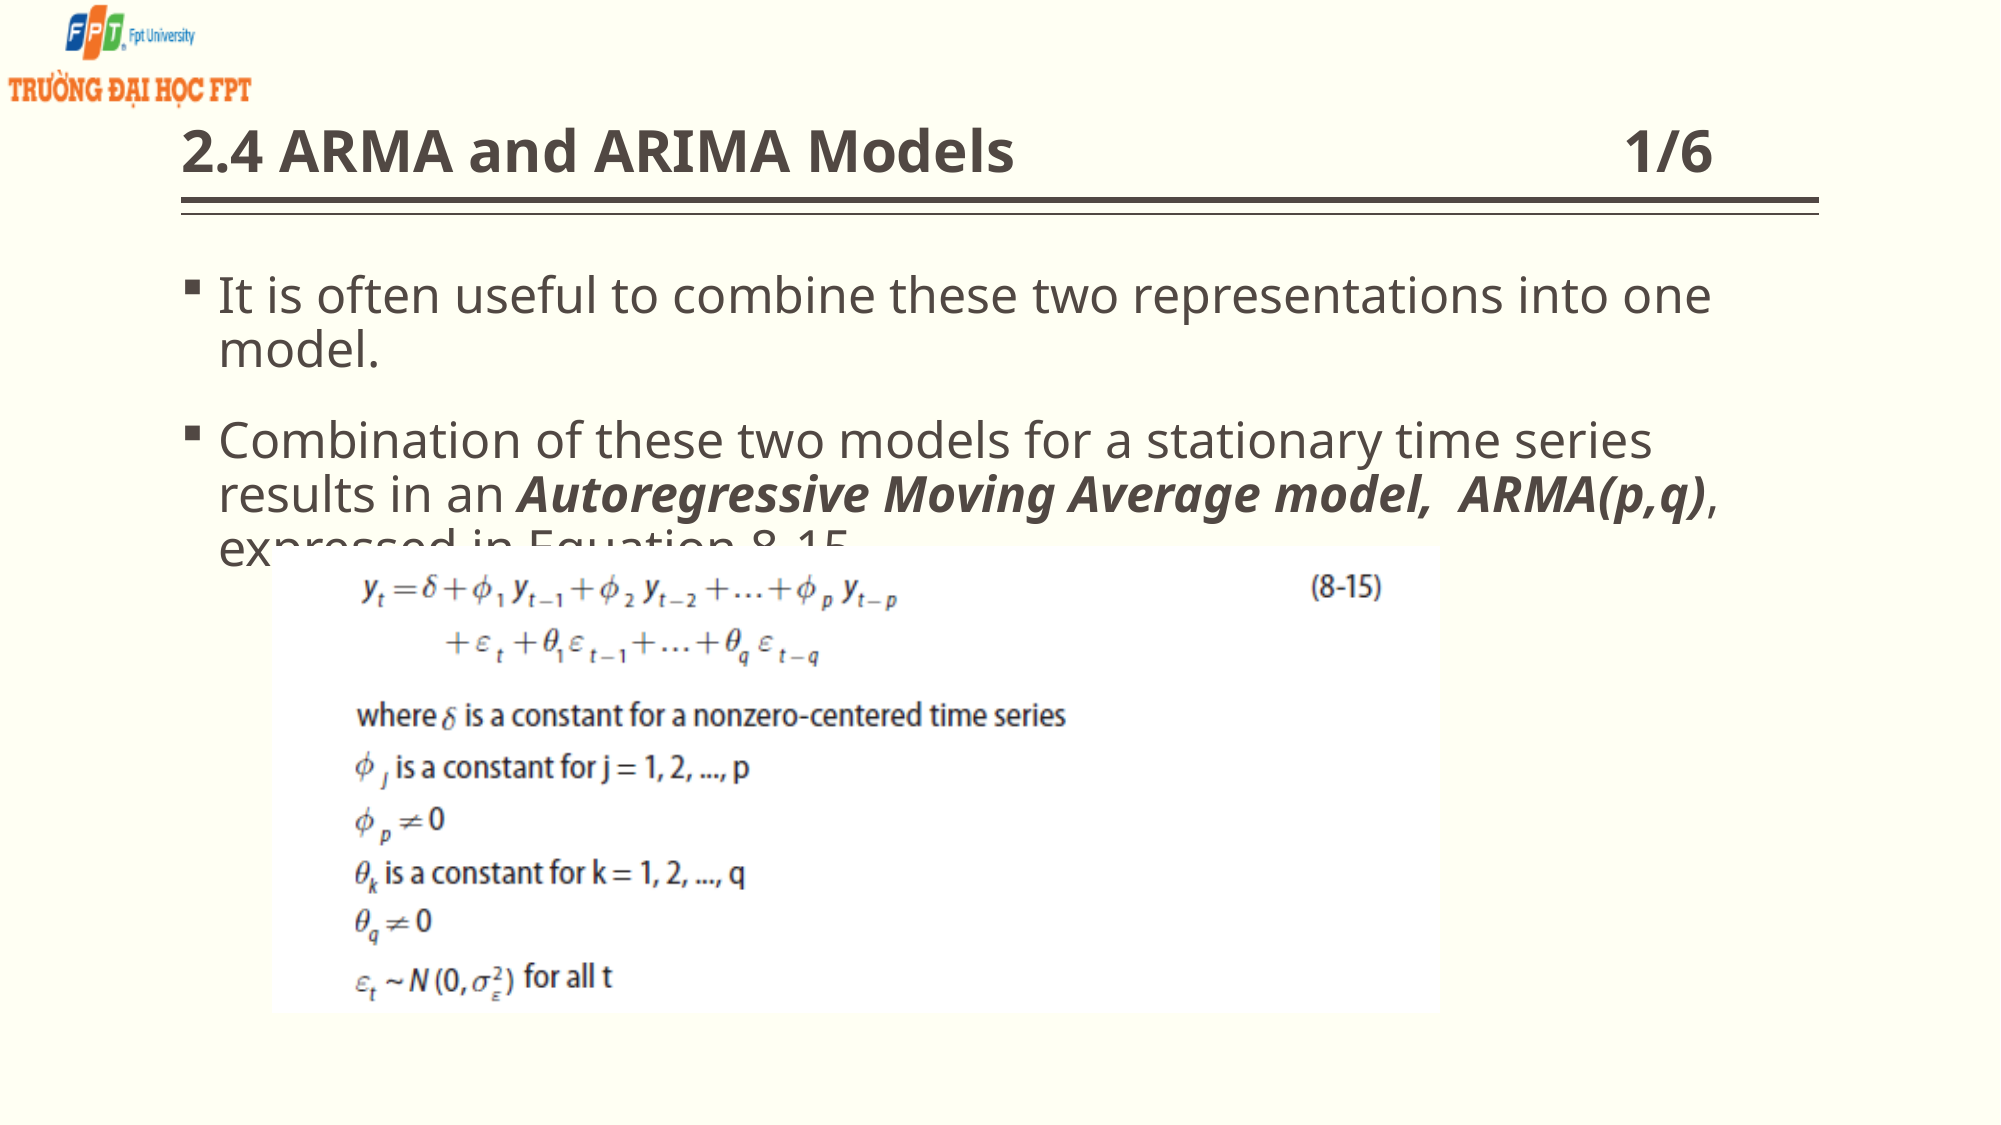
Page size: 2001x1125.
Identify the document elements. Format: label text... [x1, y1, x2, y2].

title 2.4 ARMA and ARIMA Models 1/6 [181, 12, 1819, 193]
list It is often useful to combine these two representations into one model. Combination of these two models for a stationary time series results in an Autoregressive Moving Average model, ARMA(p,q), expressed in Equation 8-15. [181, 262, 1819, 1013]
picture [0, 0, 272, 122]
picture [272, 546, 1440, 1013]
